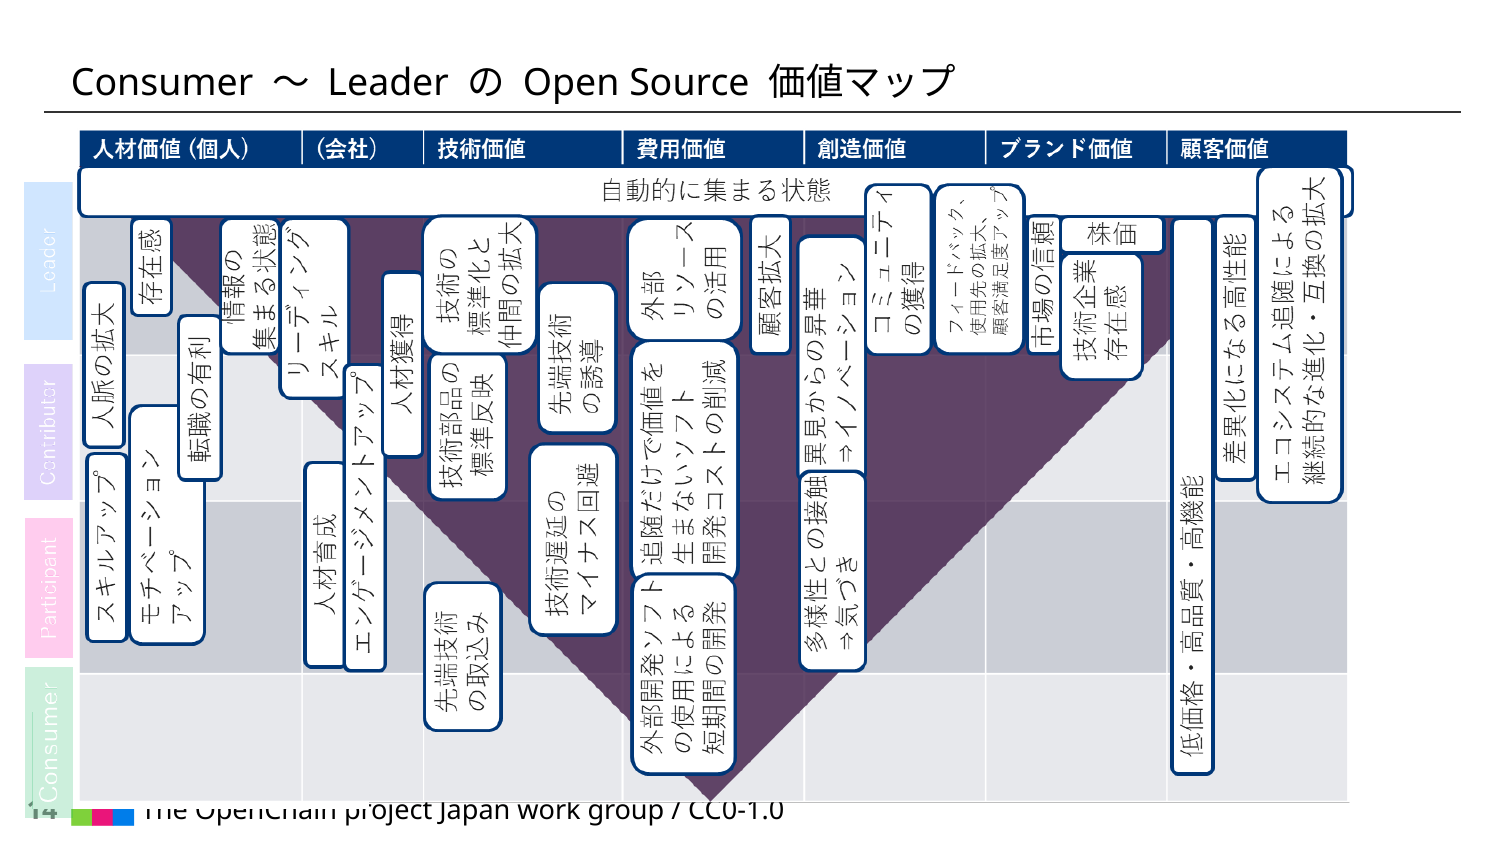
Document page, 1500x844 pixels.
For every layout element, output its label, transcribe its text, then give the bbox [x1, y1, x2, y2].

title Consumer ～ Leader の Open Source 価値マップ [70, 5, 1430, 104]
picture [24, 127, 1354, 819]
